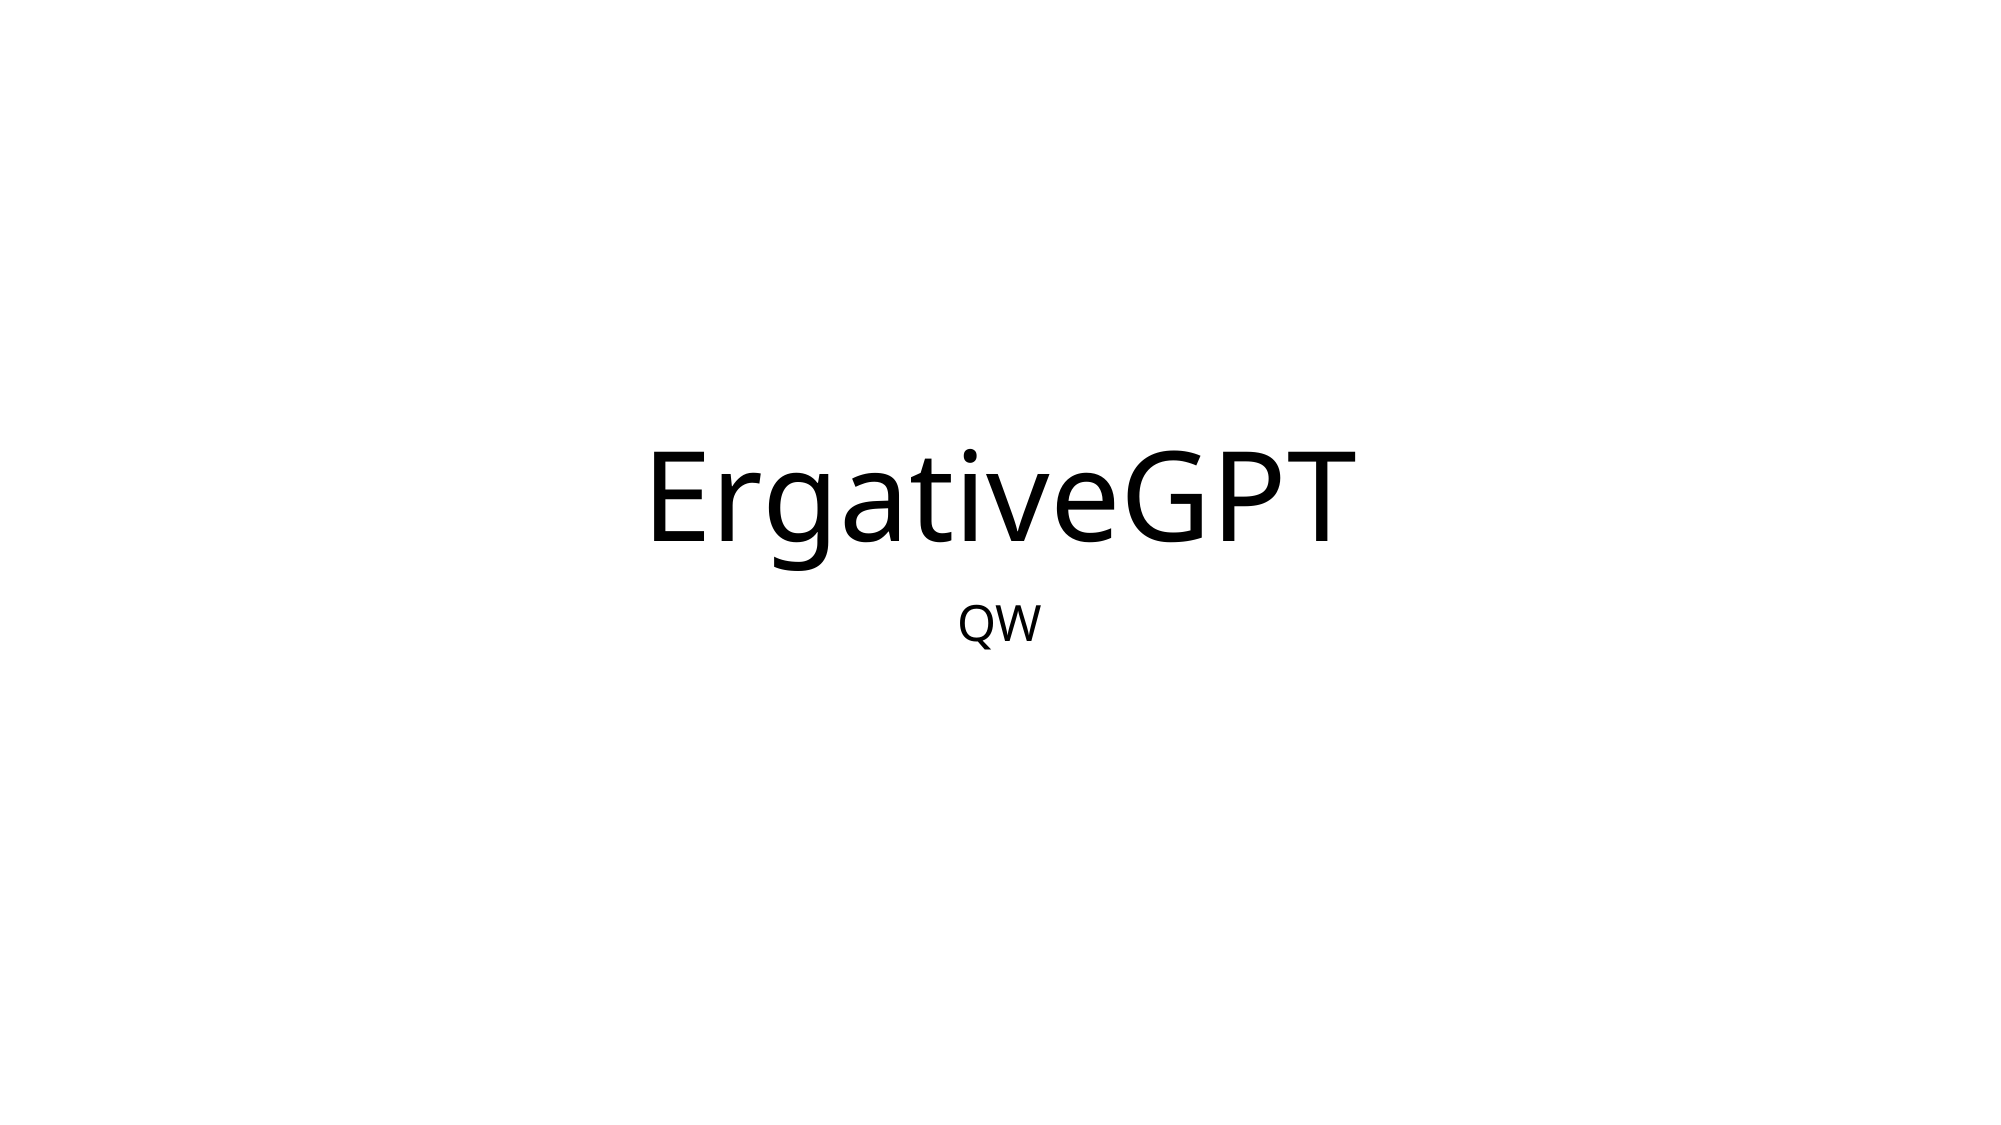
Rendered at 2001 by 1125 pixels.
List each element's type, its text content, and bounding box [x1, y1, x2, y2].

subtitle QW [249, 590, 1750, 863]
title ErgativeGPT [249, 184, 1750, 576]
